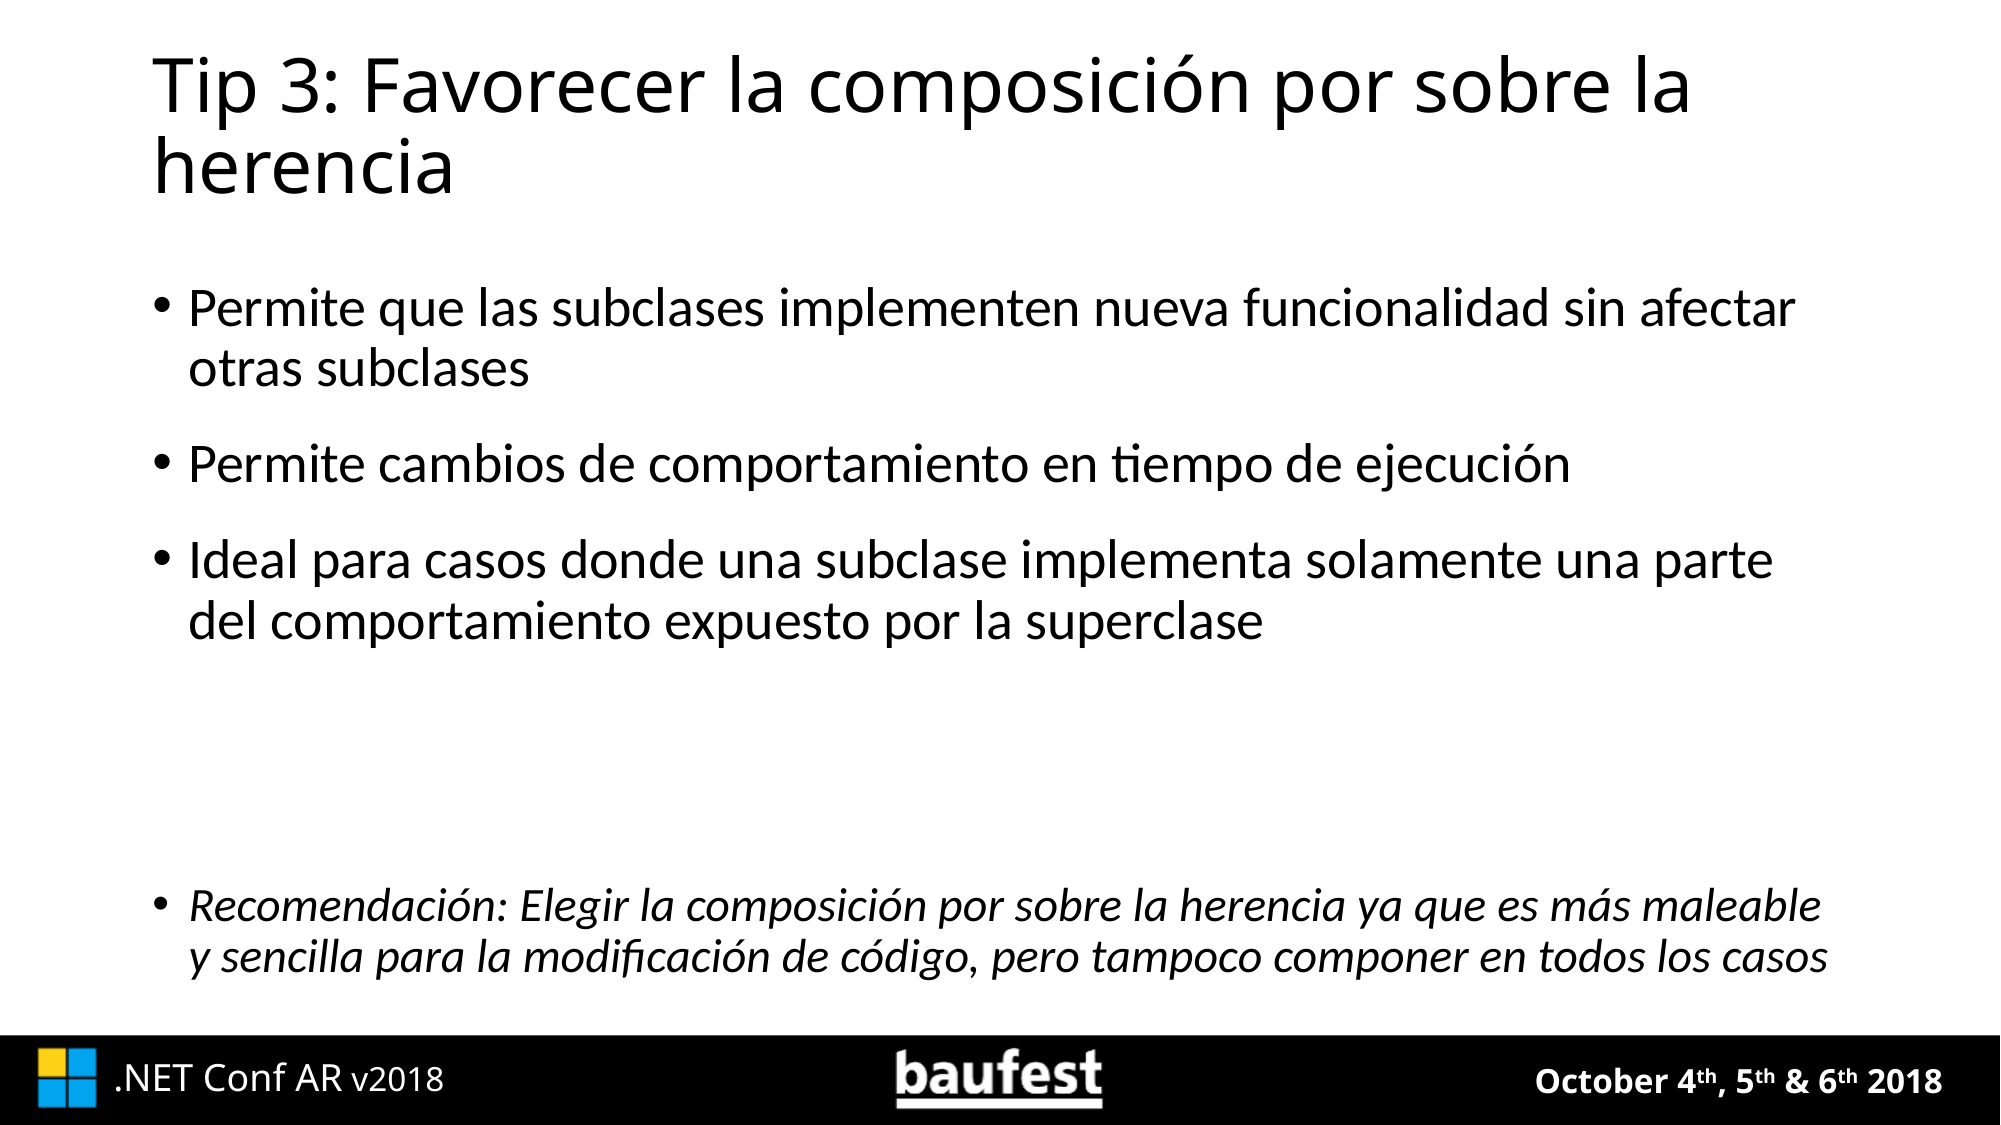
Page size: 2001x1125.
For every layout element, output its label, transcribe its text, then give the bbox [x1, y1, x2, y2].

list Permite que las subclases implementen nueva funcionalidad sin afectar otras subclases Permite cambios de comportamiento en tiempo de ejecución Ideal para casos donde una subclase implementa solamente una parte del comportamiento expuesto por la superclase Recomendación: Elegir la composición por sobre la herencia ya que es más maleable y sencilla para la modificación de código, pero tampoco componer en todos los casos [137, 270, 1863, 1014]
picture [880, 1022, 1120, 1123]
picture [36, 1046, 99, 1110]
title Tip 3: Favorecer la composición por sobre la herencia [137, 19, 1863, 238]
